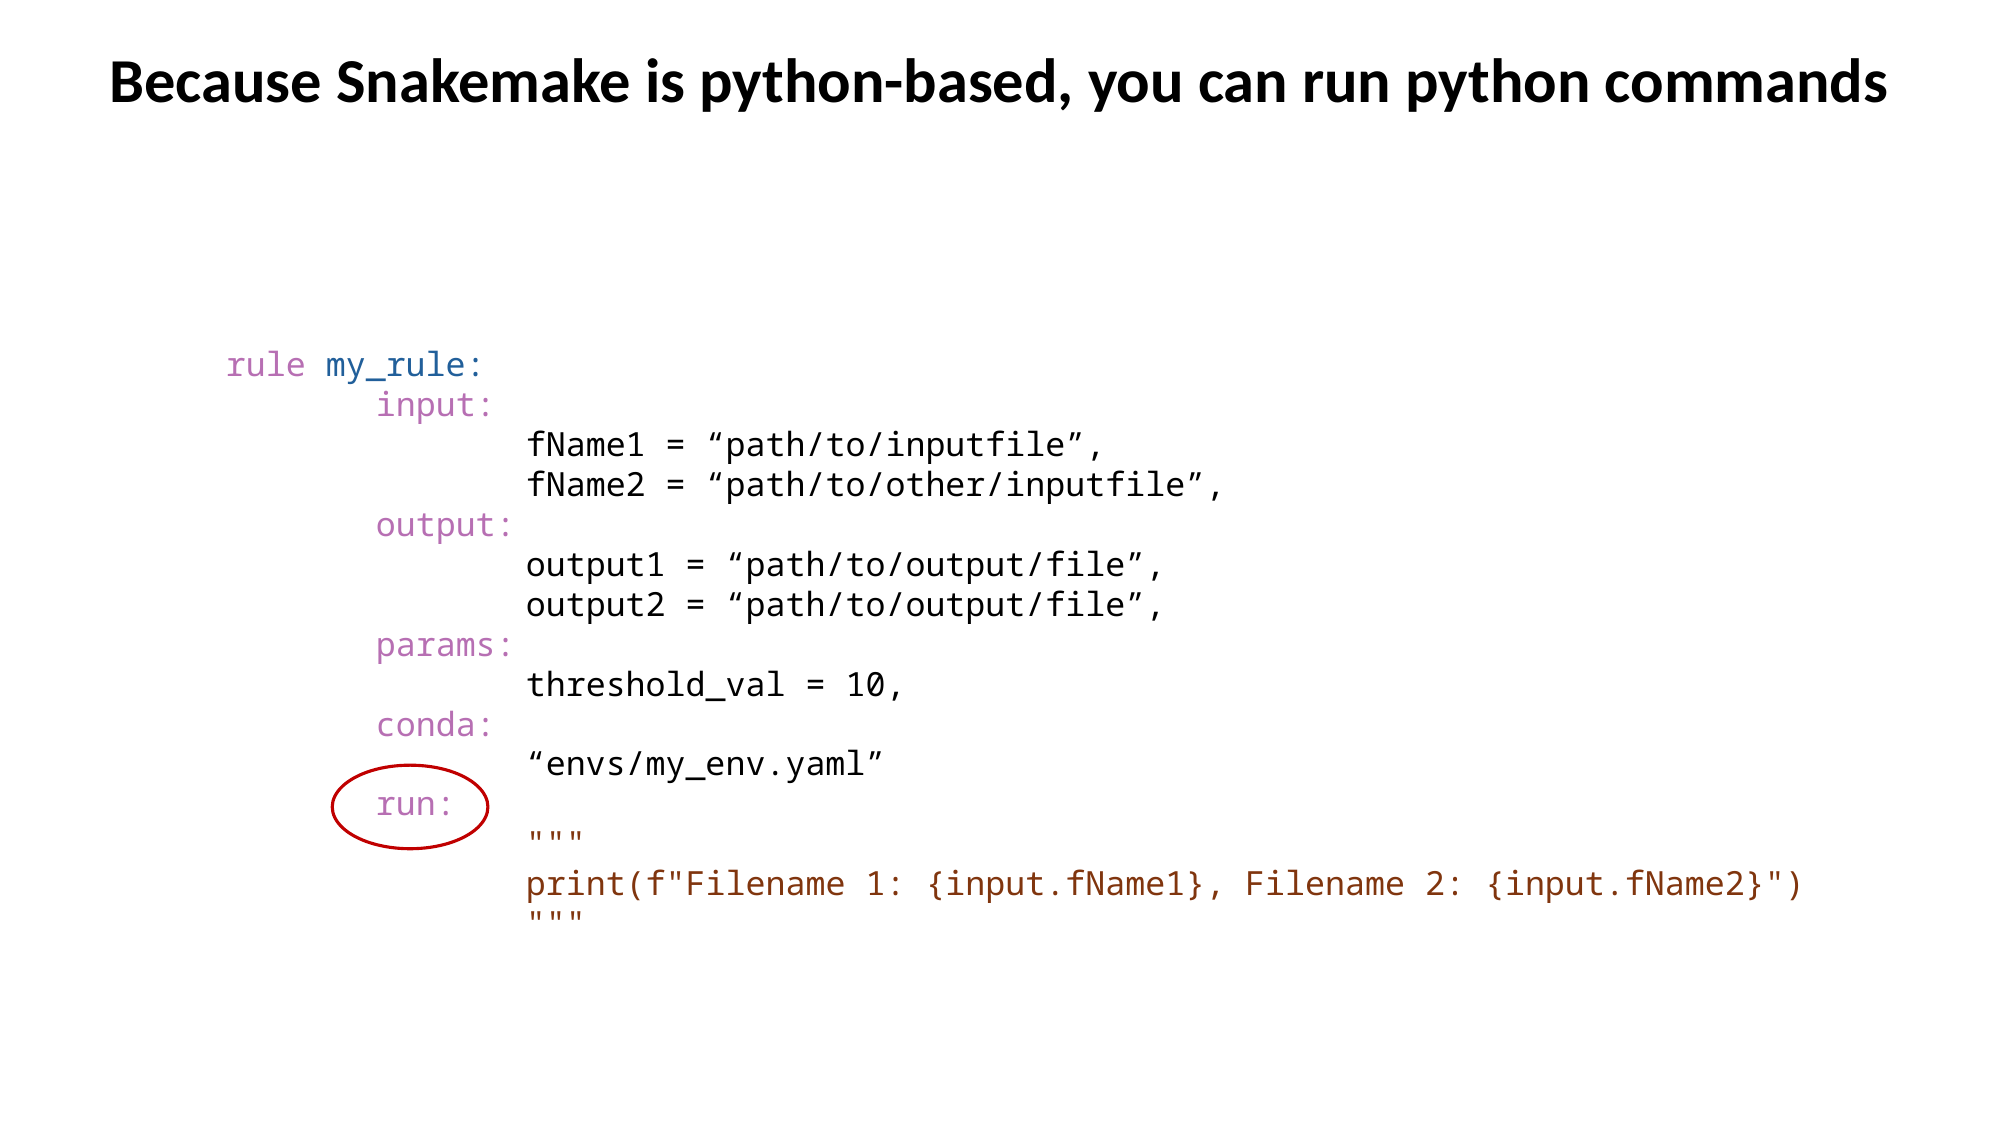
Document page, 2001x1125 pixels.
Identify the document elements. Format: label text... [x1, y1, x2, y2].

text_box rule my_rule: input: fName1 = “path/to/inputfile”, fName2 = “path/to/other/inputfile”, output: output1 = “path/to/output/file”, output2 = “path/to/output/file”, params: threshold_val = 10, conda: “envs/my_env.yaml” run: """ print(f"Filename 1: {input.fName1}, Filename 2: {input.fName2}") """ [211, 336, 1863, 950]
title Because Snakemake is python-based, you can run python commands [82, 30, 1918, 135]
text_box [330, 763, 490, 851]
